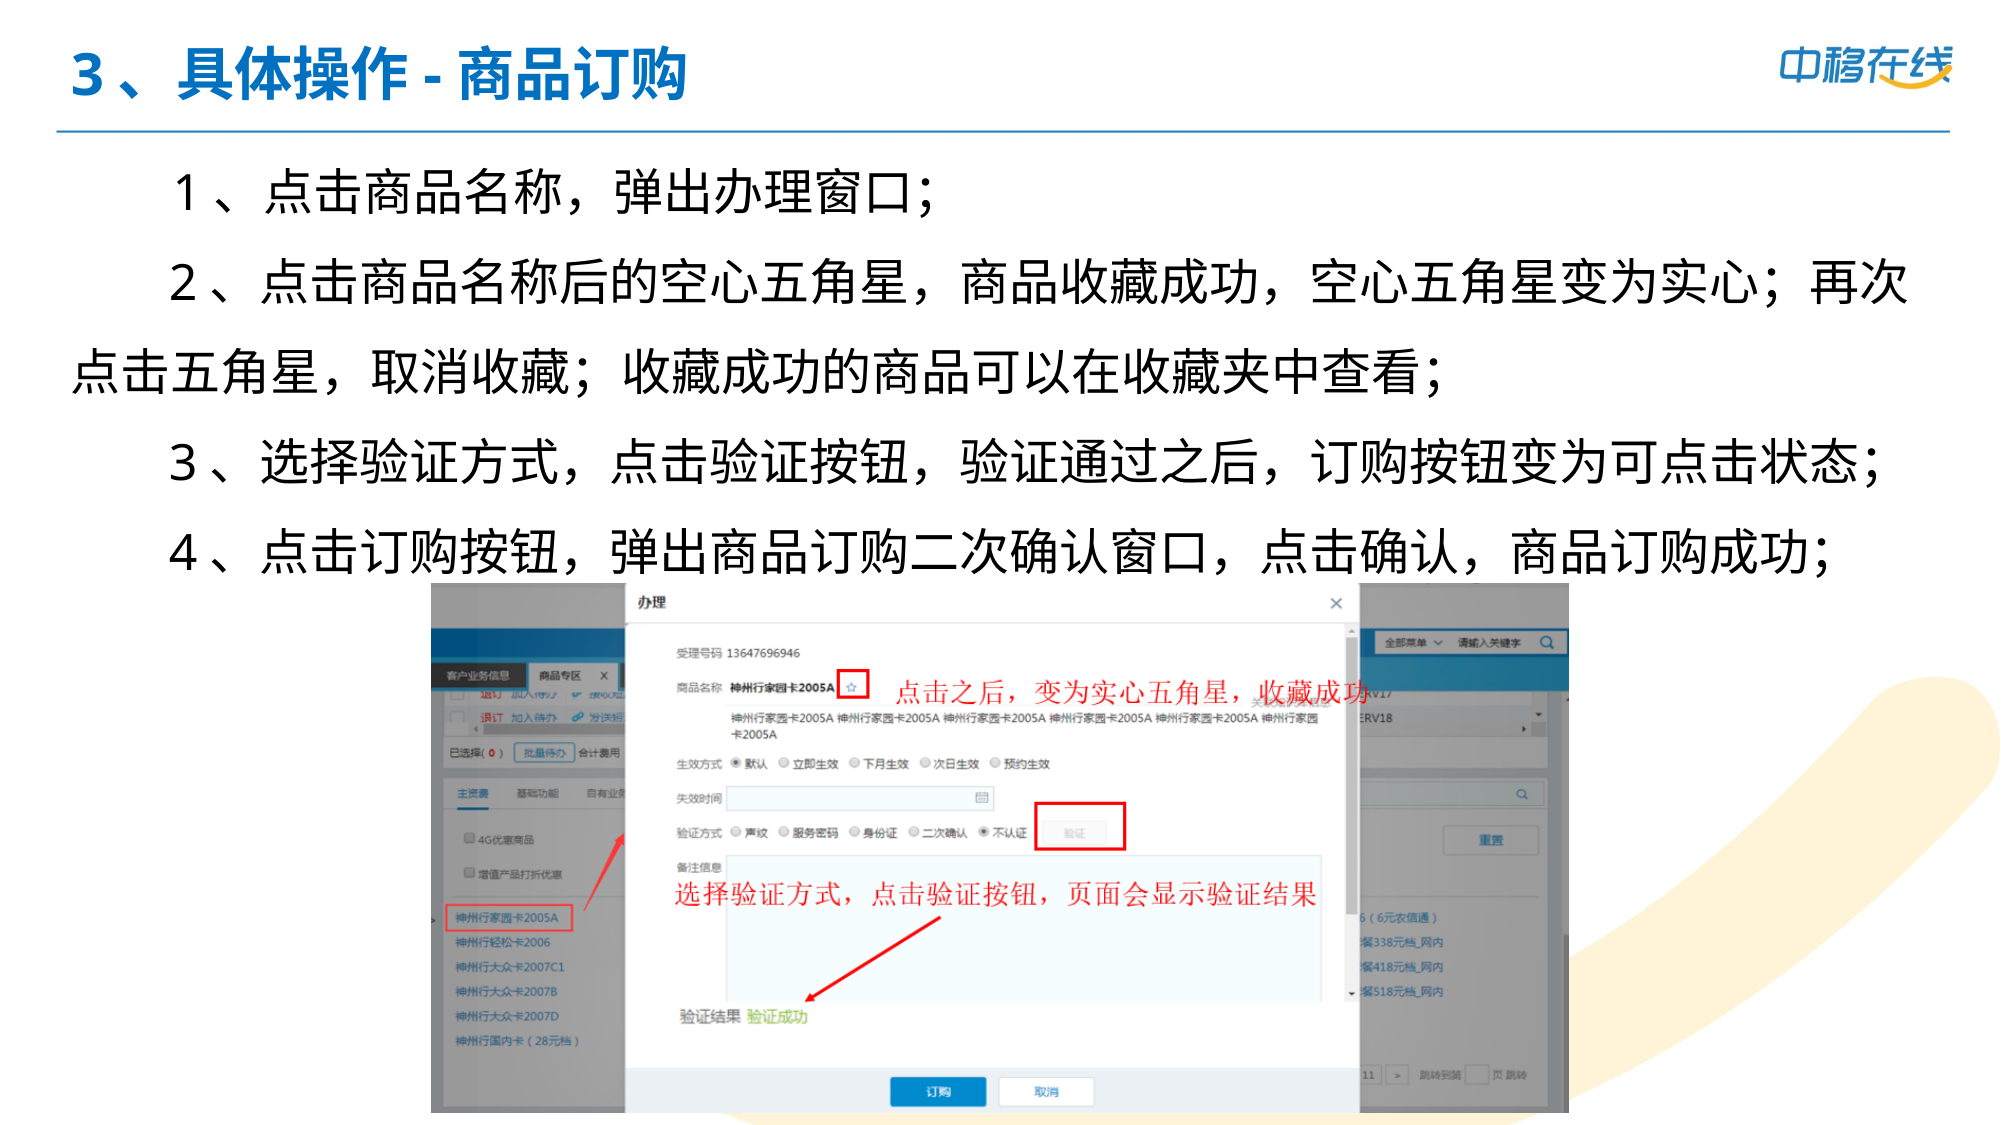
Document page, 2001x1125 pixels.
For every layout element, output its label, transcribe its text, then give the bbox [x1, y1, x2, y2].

picture [0, 0, 2000, 1125]
subtitle 1、点击商品名称，弹出办理窗口； 2、点击商品名称后的空心五角星，商品收藏成功，空心五角星变为实心；再次点击五角星，取消收藏；收藏成功的商品可以在收藏夹中查看； 3、选择验证方式，点击验证按钮，验证通过之后，订购按钮变为可点击状态； 4、点击订购按钮，弹出商品订购二次确认窗口，点击确认，商品订购成功； [55, 122, 1948, 619]
title 3、具体操作-商品订购 [55, 29, 1764, 122]
